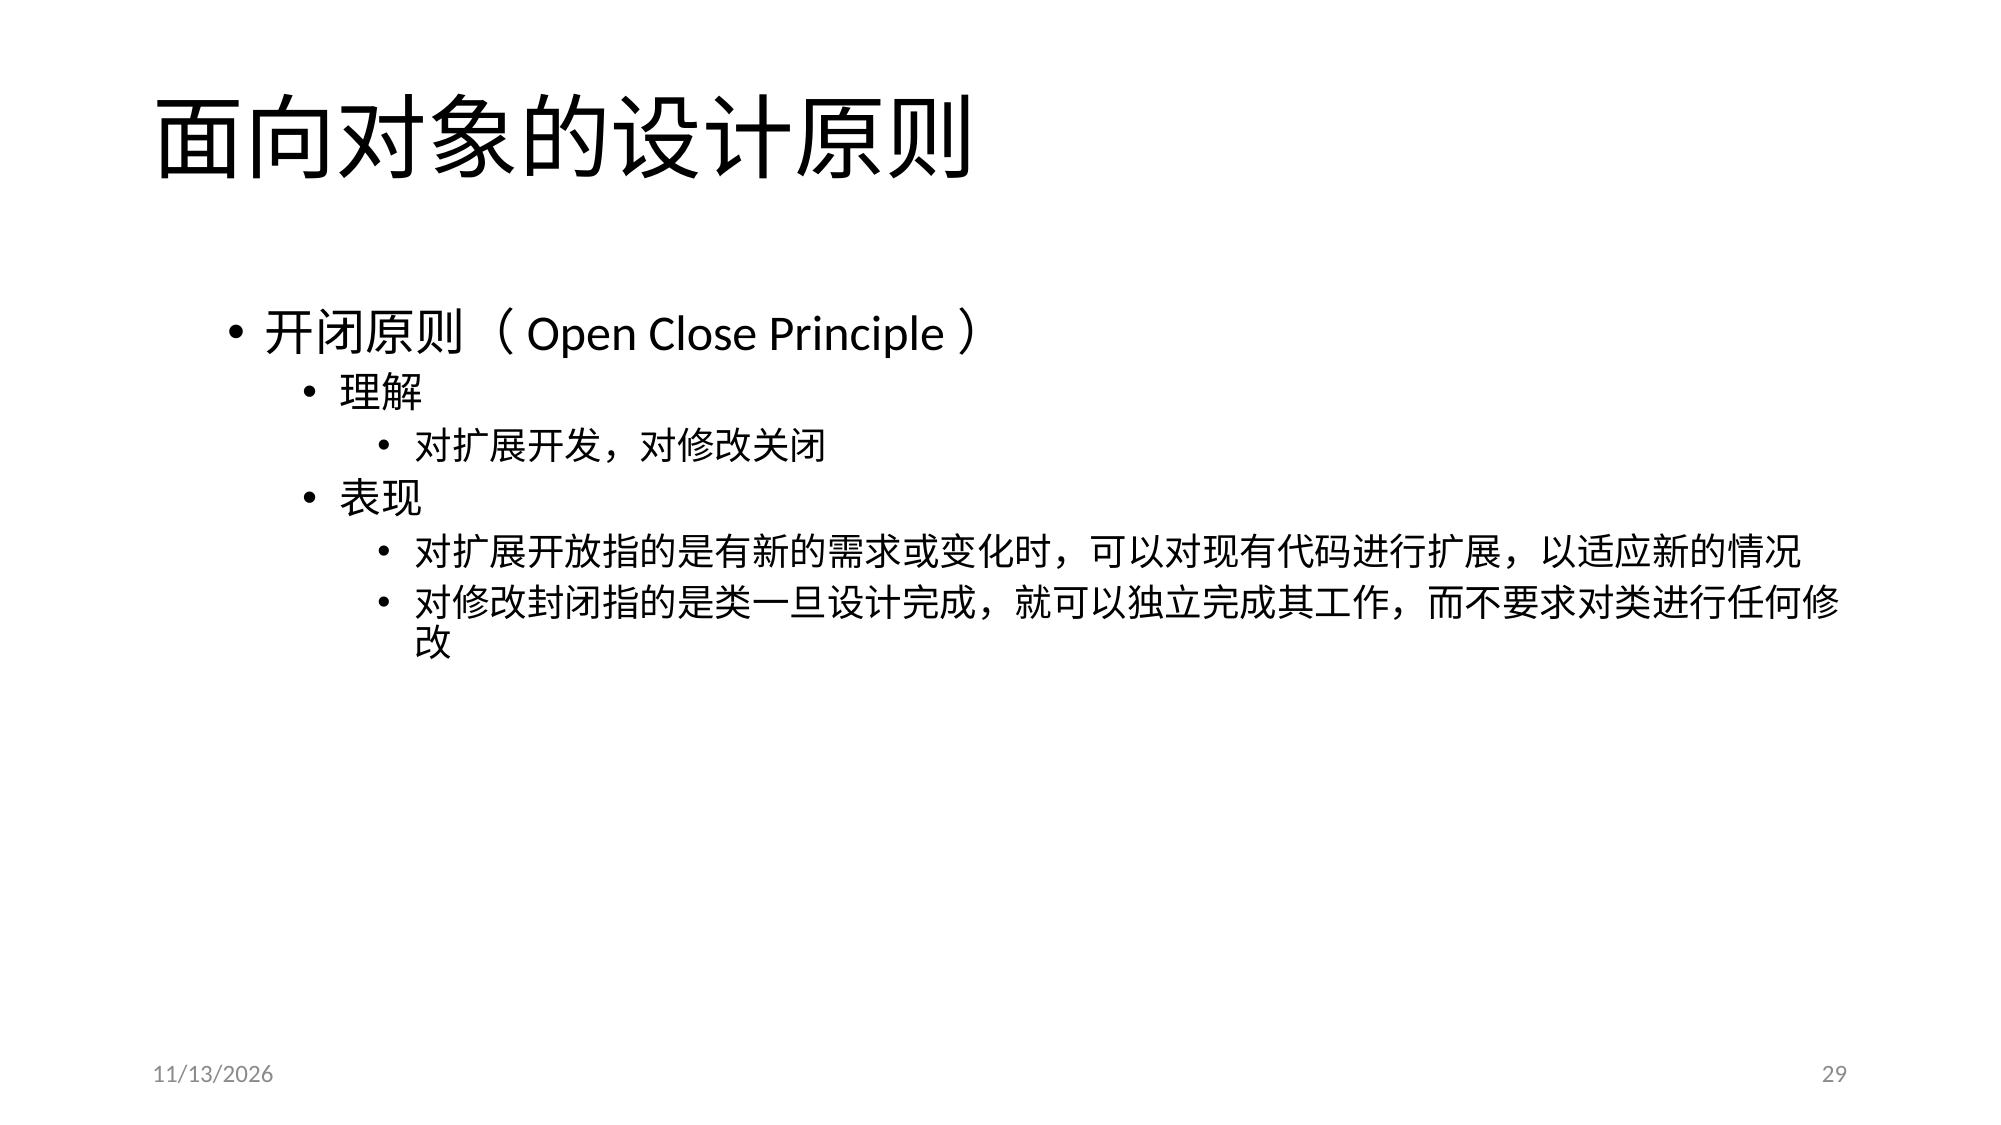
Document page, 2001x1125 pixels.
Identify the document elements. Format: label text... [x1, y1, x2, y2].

slide_number 29 [1412, 1042, 1863, 1103]
list 开闭原则（Open Close Principle） 理解 对扩展开发，对修改关闭 表现 对扩展开放指的是有新的需求或变化时，可以对现有代码进行扩展，以适应新的情况 对修改封闭指的是类一旦设计完成，就可以独立完成其工作，而不要求对类进行任何修改 [137, 299, 1863, 1014]
title 面向对象的设计原则 [137, 59, 1863, 278]
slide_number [137, 1042, 588, 1103]
